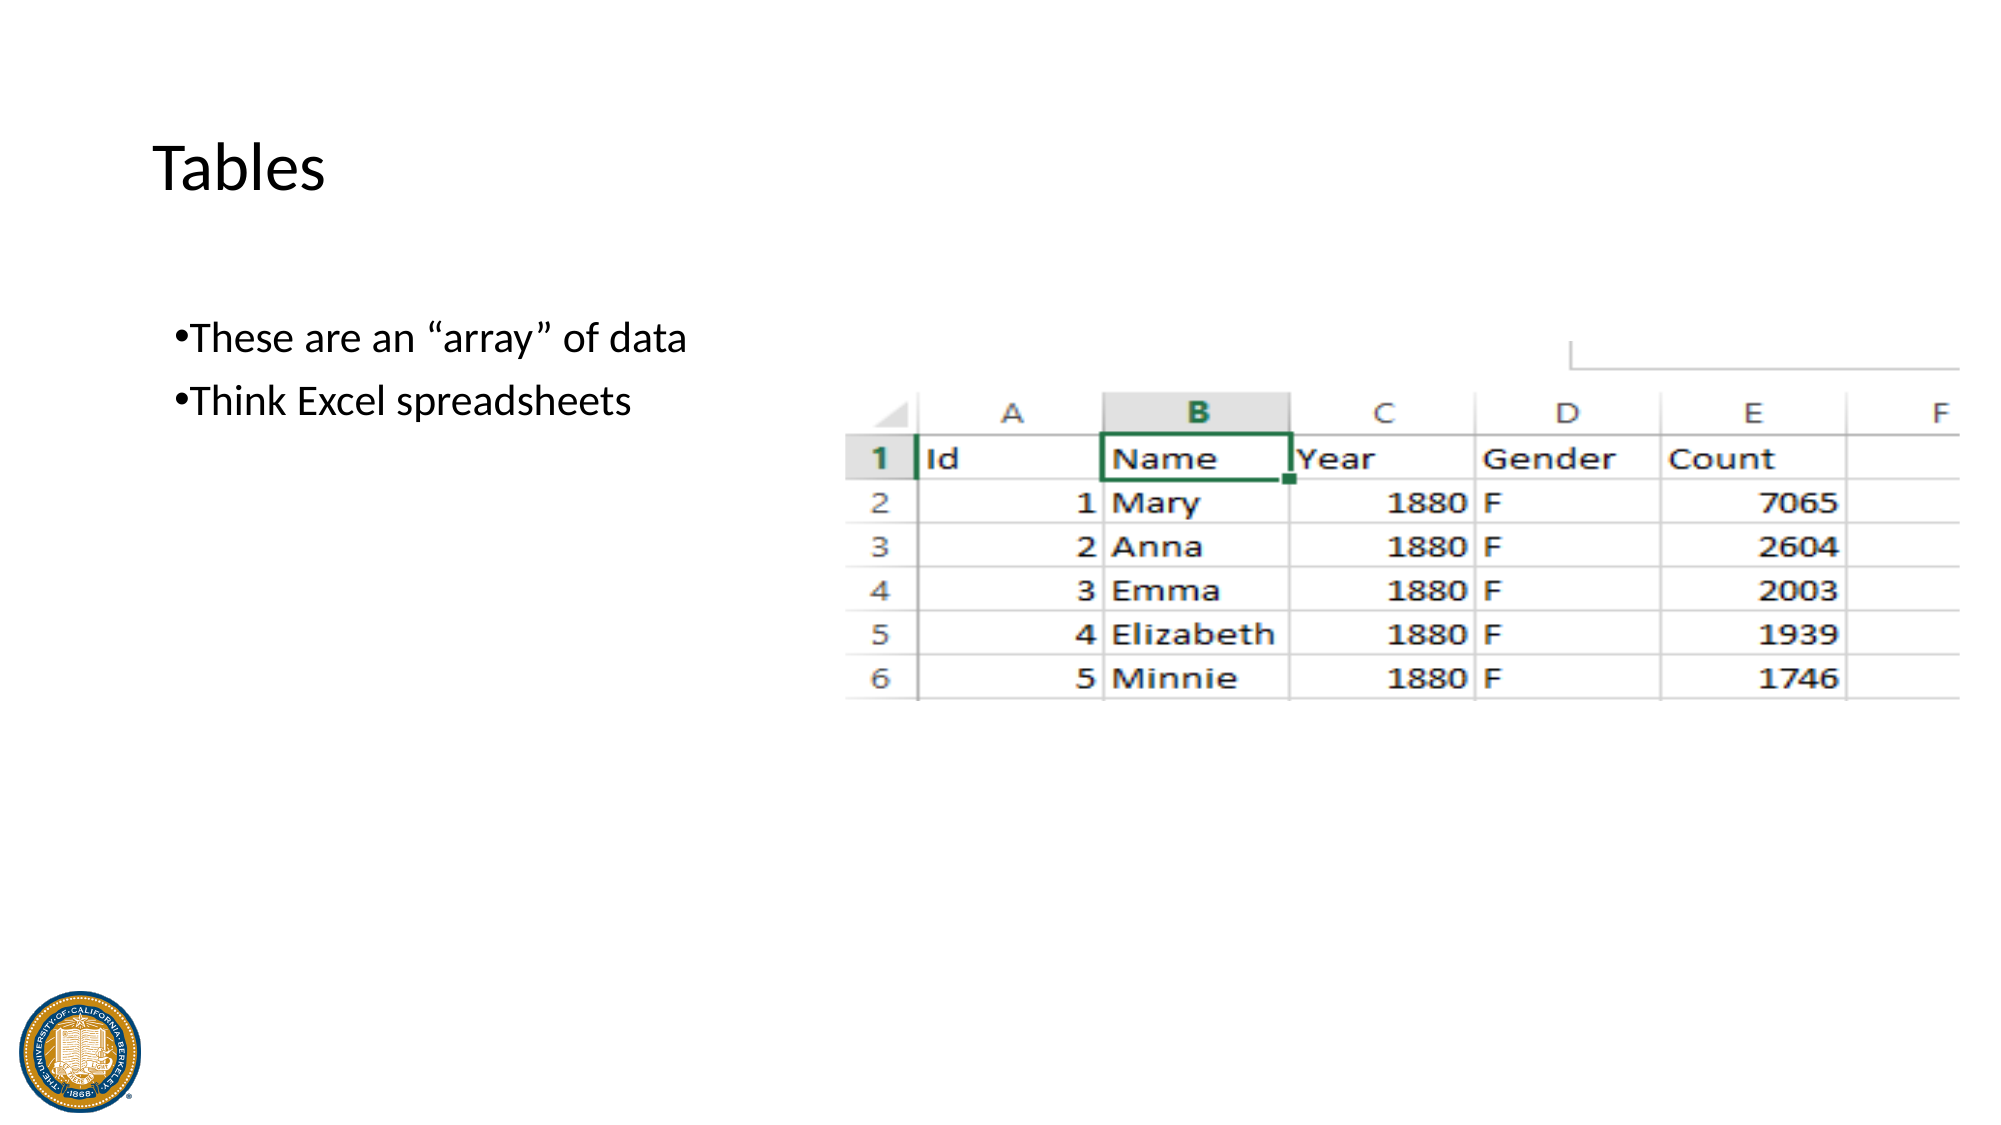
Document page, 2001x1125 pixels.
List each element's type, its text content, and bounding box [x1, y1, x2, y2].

picture [845, 341, 1961, 701]
title Tables [137, 59, 1863, 278]
picture [19, 991, 141, 1113]
list These are an “array” of data Think Excel spreadsheets [137, 299, 1863, 1014]
